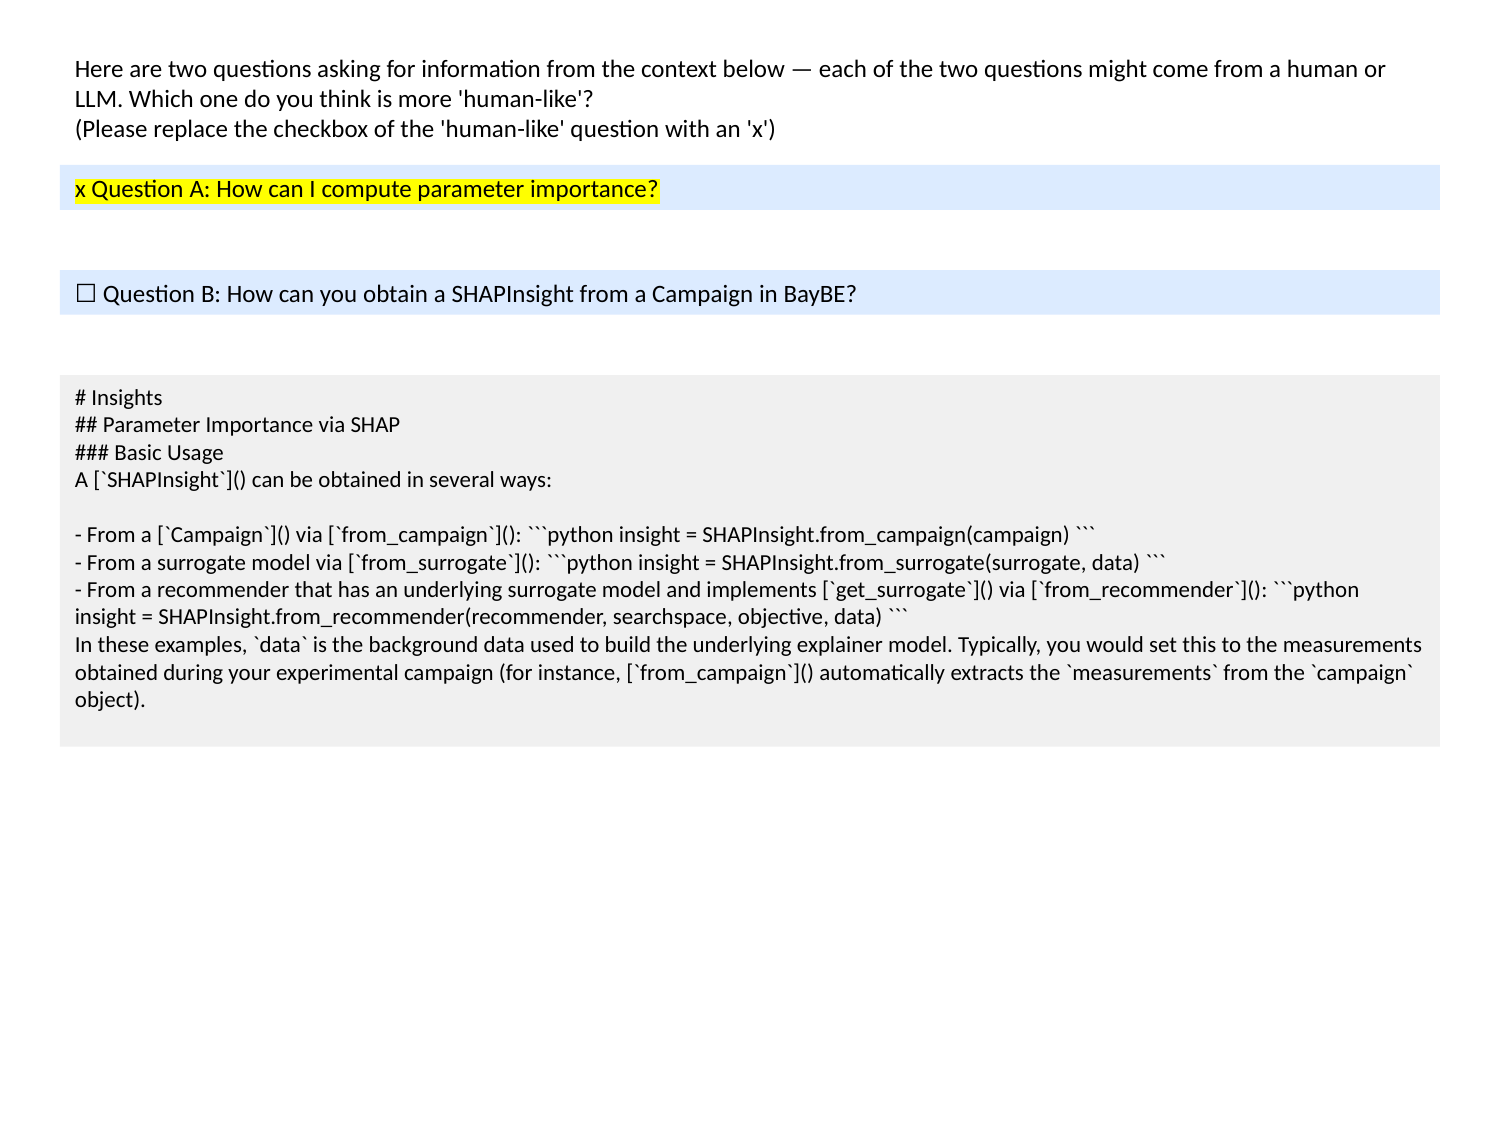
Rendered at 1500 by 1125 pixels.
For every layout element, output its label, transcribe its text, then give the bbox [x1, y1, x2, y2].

text_box Here are two questions asking for information from the context below — each of the two questions might come from a human or LLM. Which one do you think is more 'human-like'? (Please replace the checkbox of the 'human-like' question with an 'x') [59, 45, 1440, 150]
text_box ☐ Question B: How can you obtain a SHAPInsight from a Campaign in BayBE? [59, 270, 1440, 315]
text_box # Insights ## Parameter Importance via SHAP ### Basic Usage A [`SHAPInsight`]() can be obtained in several ways: - From a [`Campaign`]() via [`from_campaign`](): ```python insight = SHAPInsight.from_campaign(campaign) ``` - From a surrogate model via [`from_surrogate`](): ```python insight = SHAPInsight.from_surrogate(surrogate, data) ``` - From a recommender that has an underlying surrogate model and implements [`get_surrogate`]() via [`from_recommender`](): ```python insight = SHAPInsight.from_recommender(recommender, searchspace, objective, data) ``` In these examples, `data` is the background data used to build the underlying explainer model. Typically, you would set this to the measurements obtained during your experimental campaign (for instance, [`from_campaign`]() automatically extracts the `measurements` from the `campaign` object). [59, 375, 1440, 747]
text_box x Question A: How can I compute parameter importance? [59, 164, 1440, 210]
